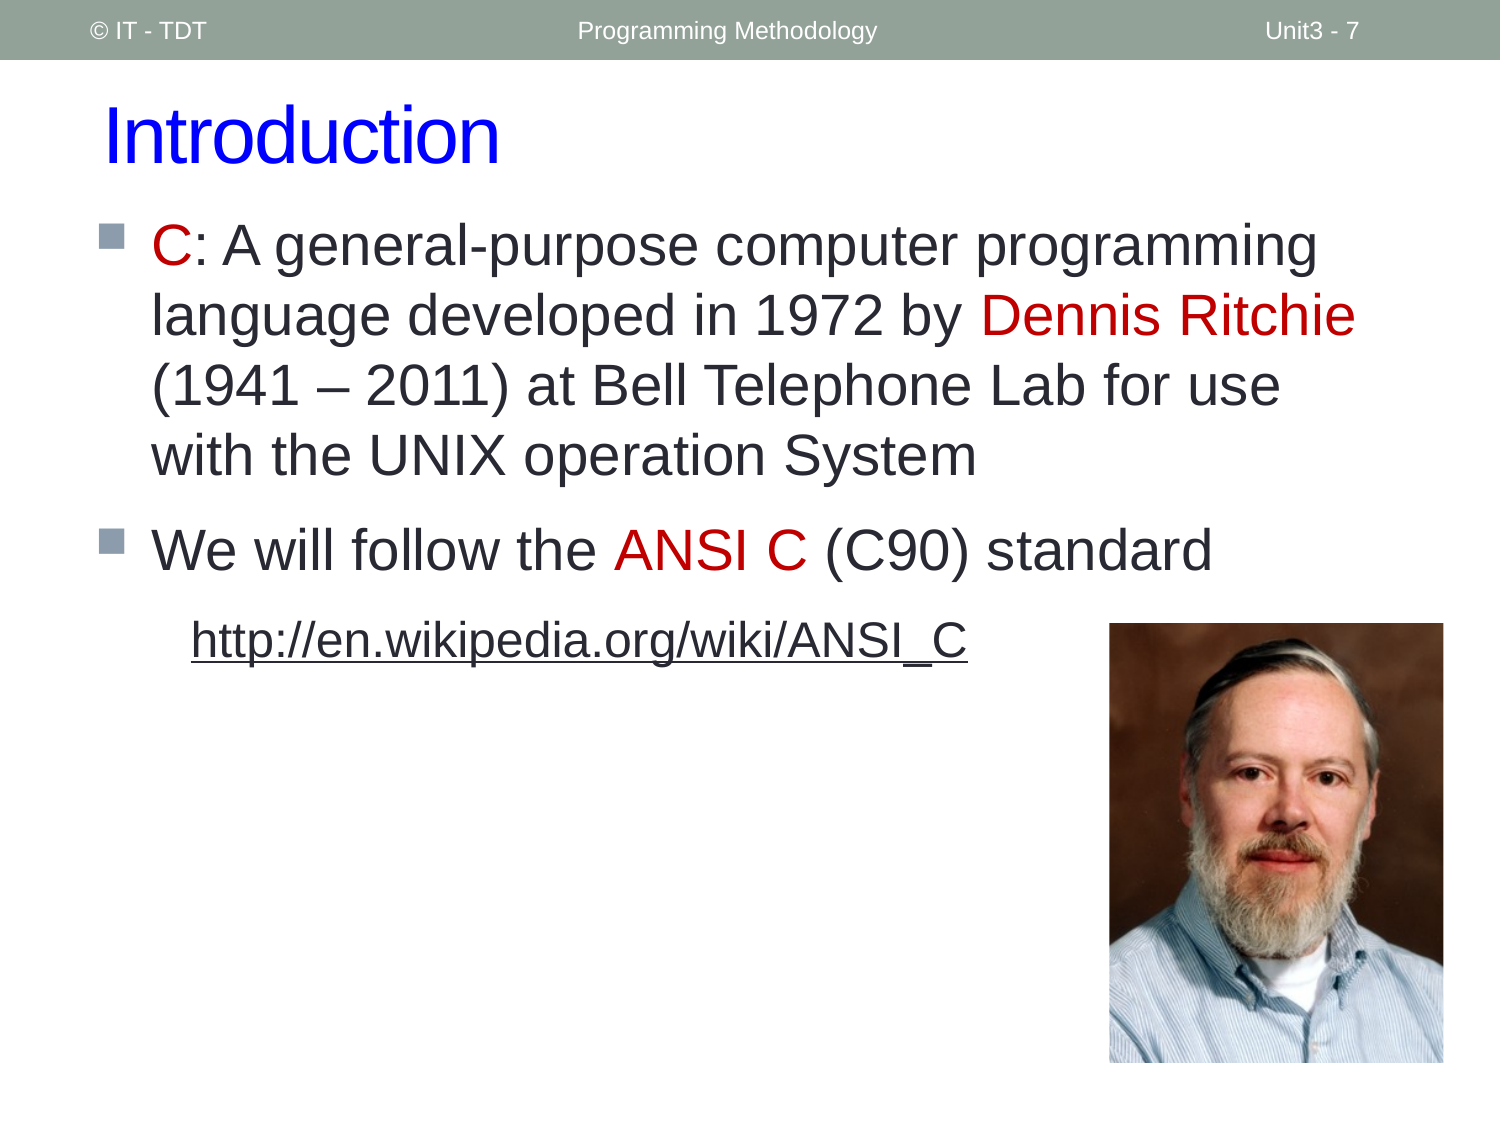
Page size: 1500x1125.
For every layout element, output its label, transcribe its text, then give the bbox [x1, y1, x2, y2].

picture [1109, 623, 1444, 1063]
title Introduction [87, 75, 1425, 188]
text_box http://en.wikipedia.org/wiki/ANSI_C [175, 600, 1050, 709]
text_box C: A general-purpose computer programming language developed in 1972 by Dennis Ritchie (1941 – 2011) at Bell Telephone Lab for use with the UNIX operation System We will follow the ANSI C (C90) standard [80, 199, 1375, 624]
footer Programming Methodology [562, 3, 1238, 57]
slide_number Unit3 - 7 [1250, 3, 1425, 57]
slide_number © IT - TDT [75, 3, 550, 57]
